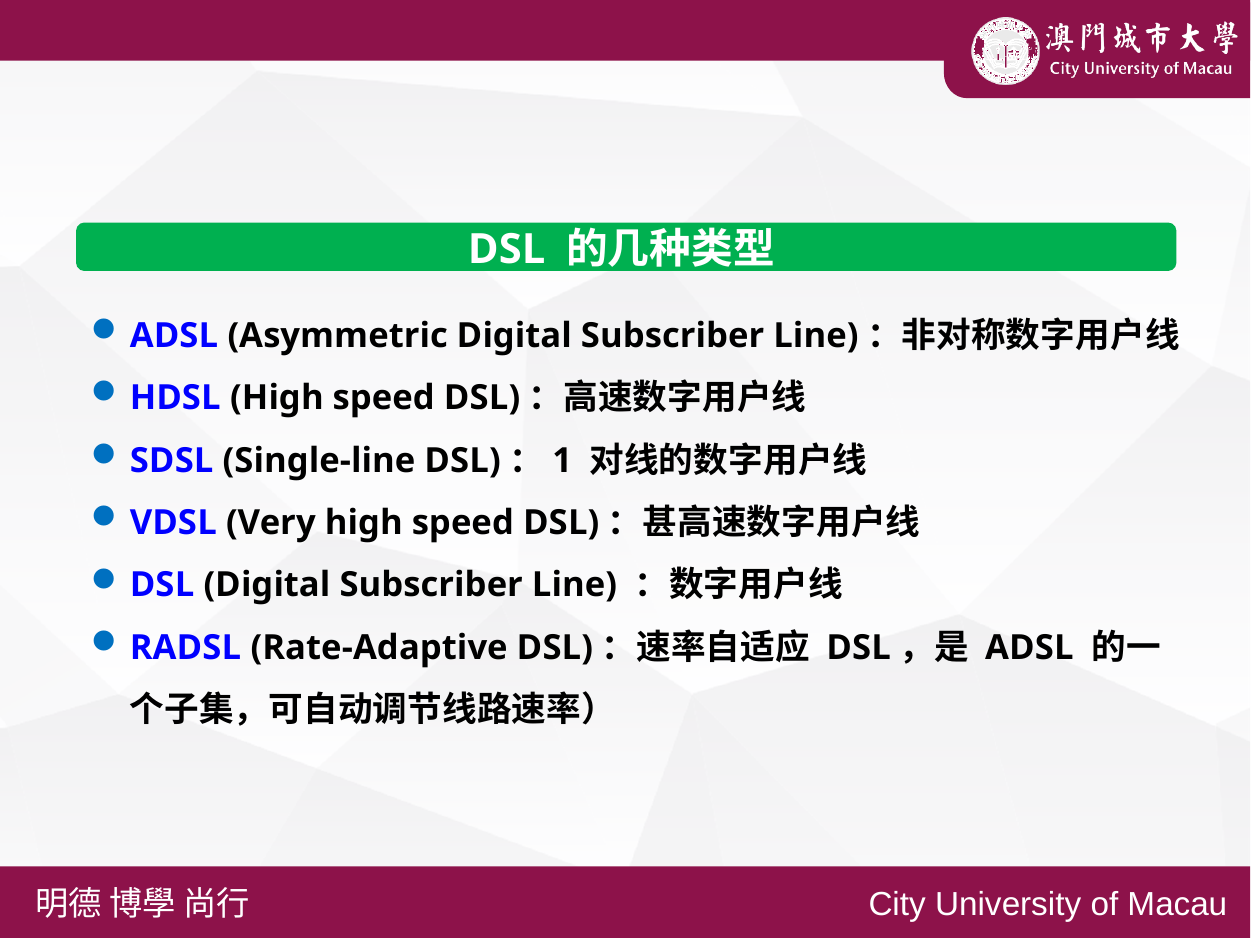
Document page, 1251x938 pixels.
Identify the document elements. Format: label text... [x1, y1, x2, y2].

picture [1043, 21, 1238, 55]
text_box DSL 的几种类型 [76, 222, 1177, 271]
text_box ADSL (Asymmetric Digital Subscriber Line)：非对称数字用户线 HDSL (High speed DSL)：高速数字用户线 SDSL (Single-line DSL)：1 对线的数字用户线 VDSL (Very high speed DSL)：甚高速数字用户线 DSL (Digital Subscriber Line) ：数字用户线 RADSL (Rate-Adaptive DSL)：速率自适应 DSL，是 ADSL 的一个子集，可自动调节线路速率） [76, 284, 1210, 736]
picture [1048, 59, 1232, 80]
picture [0, 61, 1251, 866]
